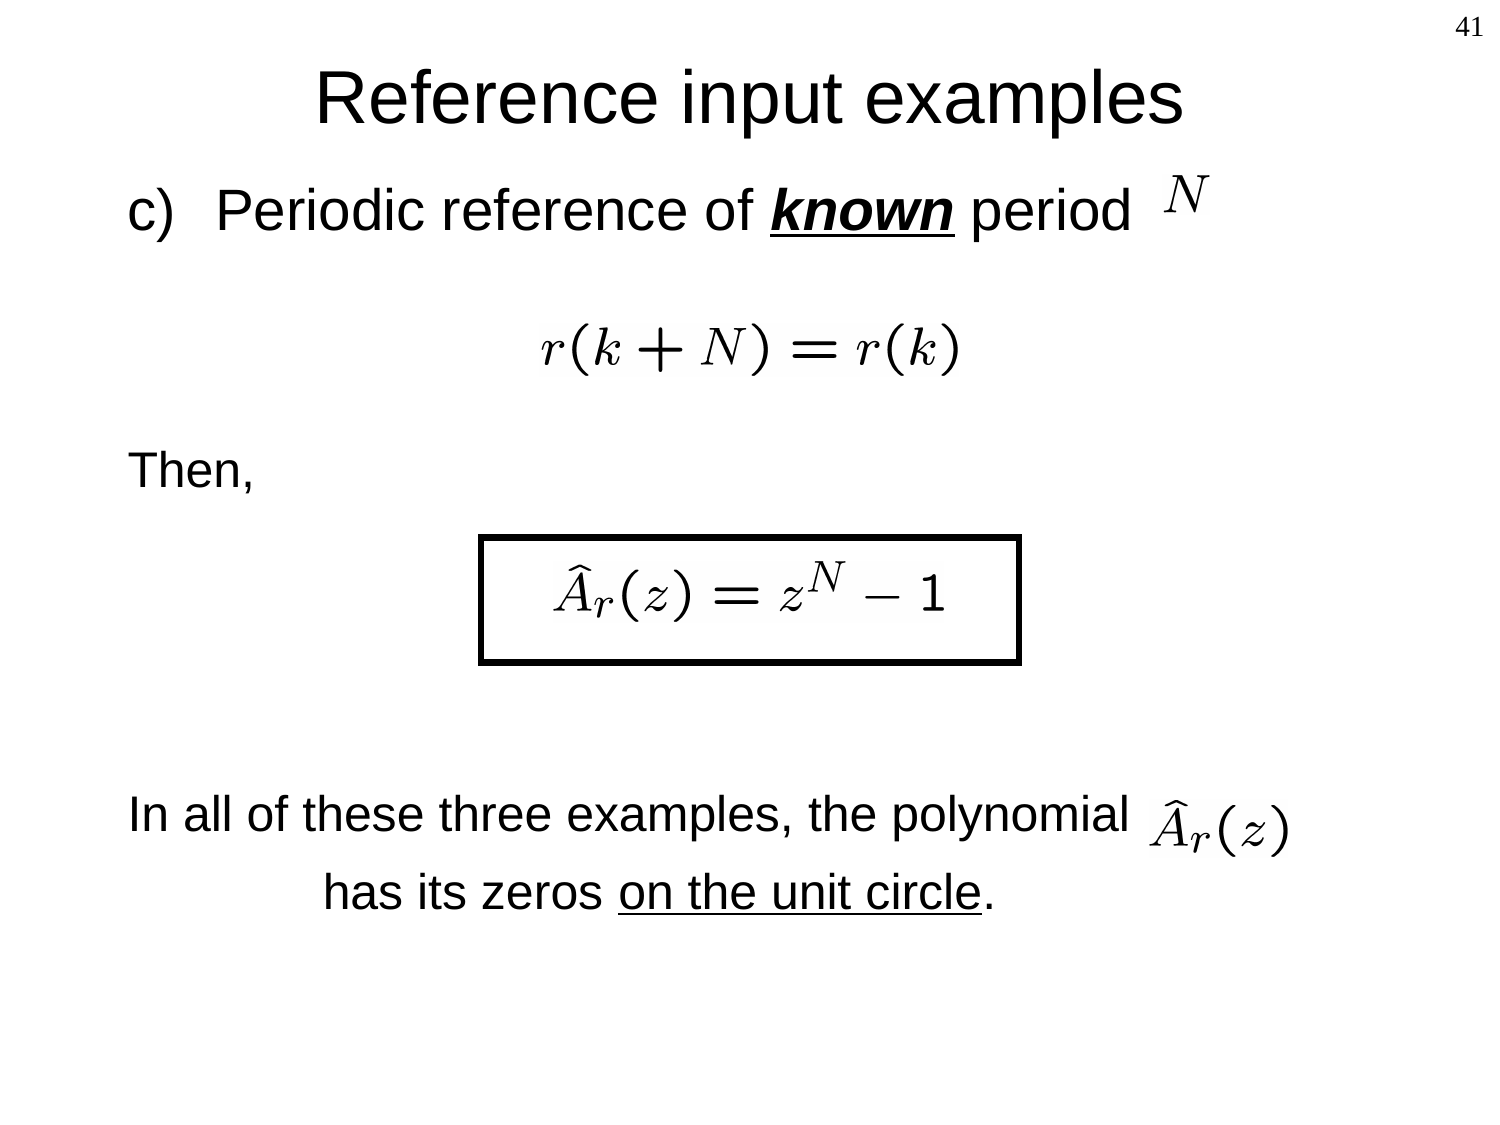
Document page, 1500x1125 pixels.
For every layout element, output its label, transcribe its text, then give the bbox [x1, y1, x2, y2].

text_box [112, 587, 1450, 1082]
list c) Periodic reference of known period Then, In all of these three examples, the polynomial has its zeros on the unit circle. [112, 143, 1463, 438]
picture [1162, 174, 1211, 215]
text_box [481, 537, 1019, 587]
slide_number 41 [1388, 0, 1500, 76]
picture [1149, 799, 1288, 859]
picture [553, 561, 945, 623]
title Reference input examples [112, 0, 1388, 143]
picture [539, 323, 960, 377]
